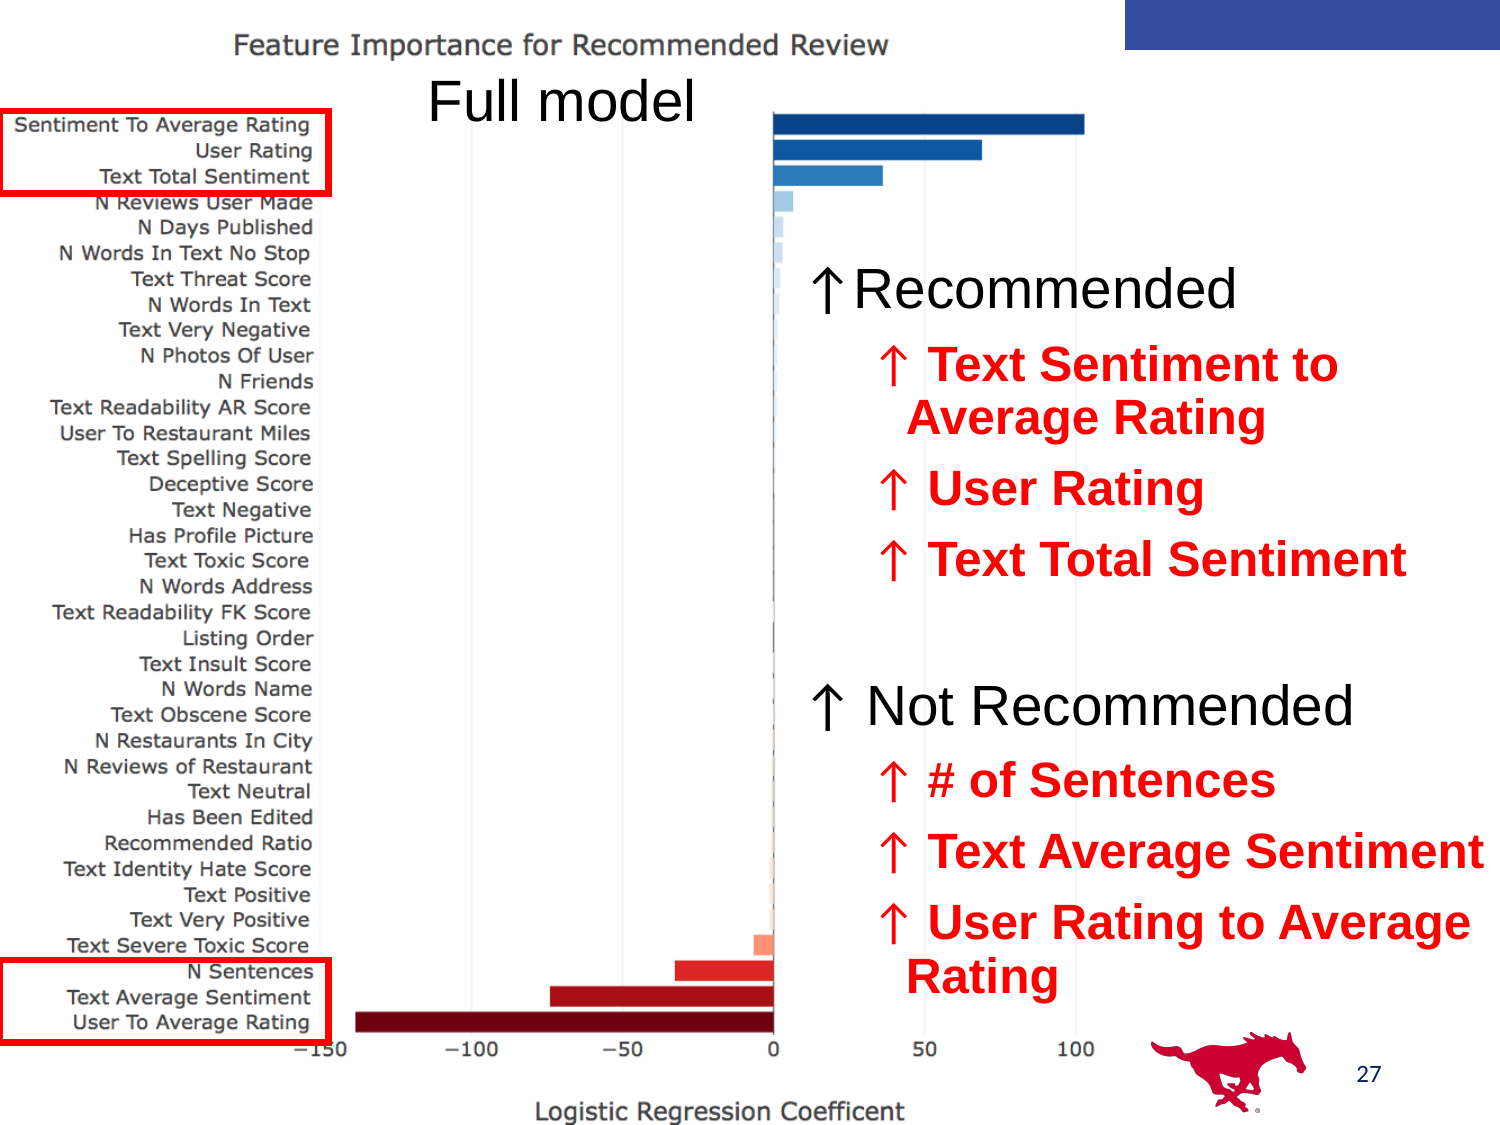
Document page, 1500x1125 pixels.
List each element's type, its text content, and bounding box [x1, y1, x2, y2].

text_box [1125, 0, 1500, 50]
picture [1151, 1103, 1306, 1113]
picture [0, 0, 1125, 1125]
slide_number 27 [1125, 1064, 1397, 1103]
text_box ↑Recommended ↑ Text Sentiment to Average Rating ↑ User Rating ↑ Text Total Sentiment ↑ Not Recommended ↑ # of Sentences ↑ Text Average Sentiment ↑ User Rating to Average Rating [1125, 252, 1500, 1064]
